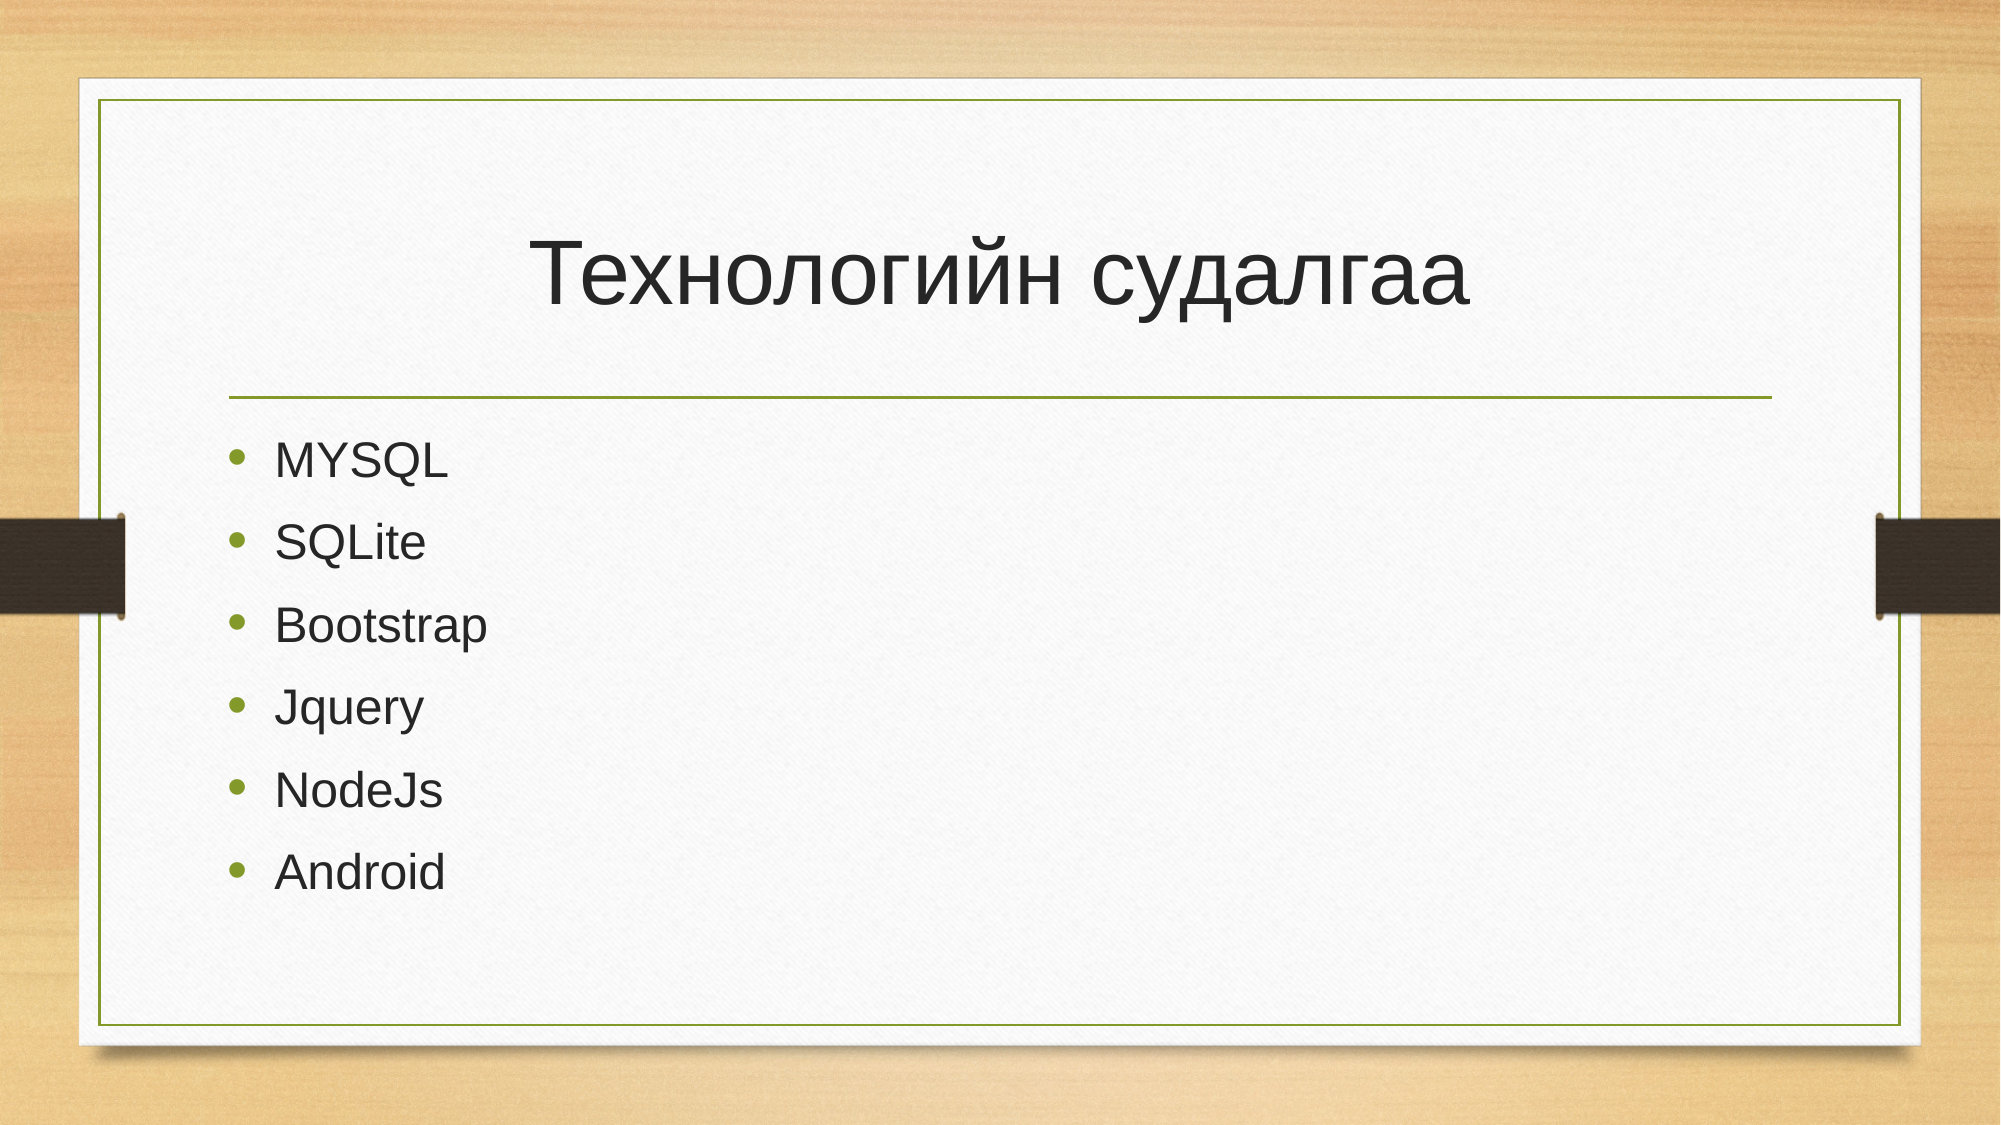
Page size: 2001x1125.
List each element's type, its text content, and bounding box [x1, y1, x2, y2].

title Технологийн судалгаа [212, 161, 1788, 375]
list MYSQL SQLite Bootstrap Jquery NodeJs Android [212, 419, 1788, 964]
picture [0, 0, 2001, 1125]
